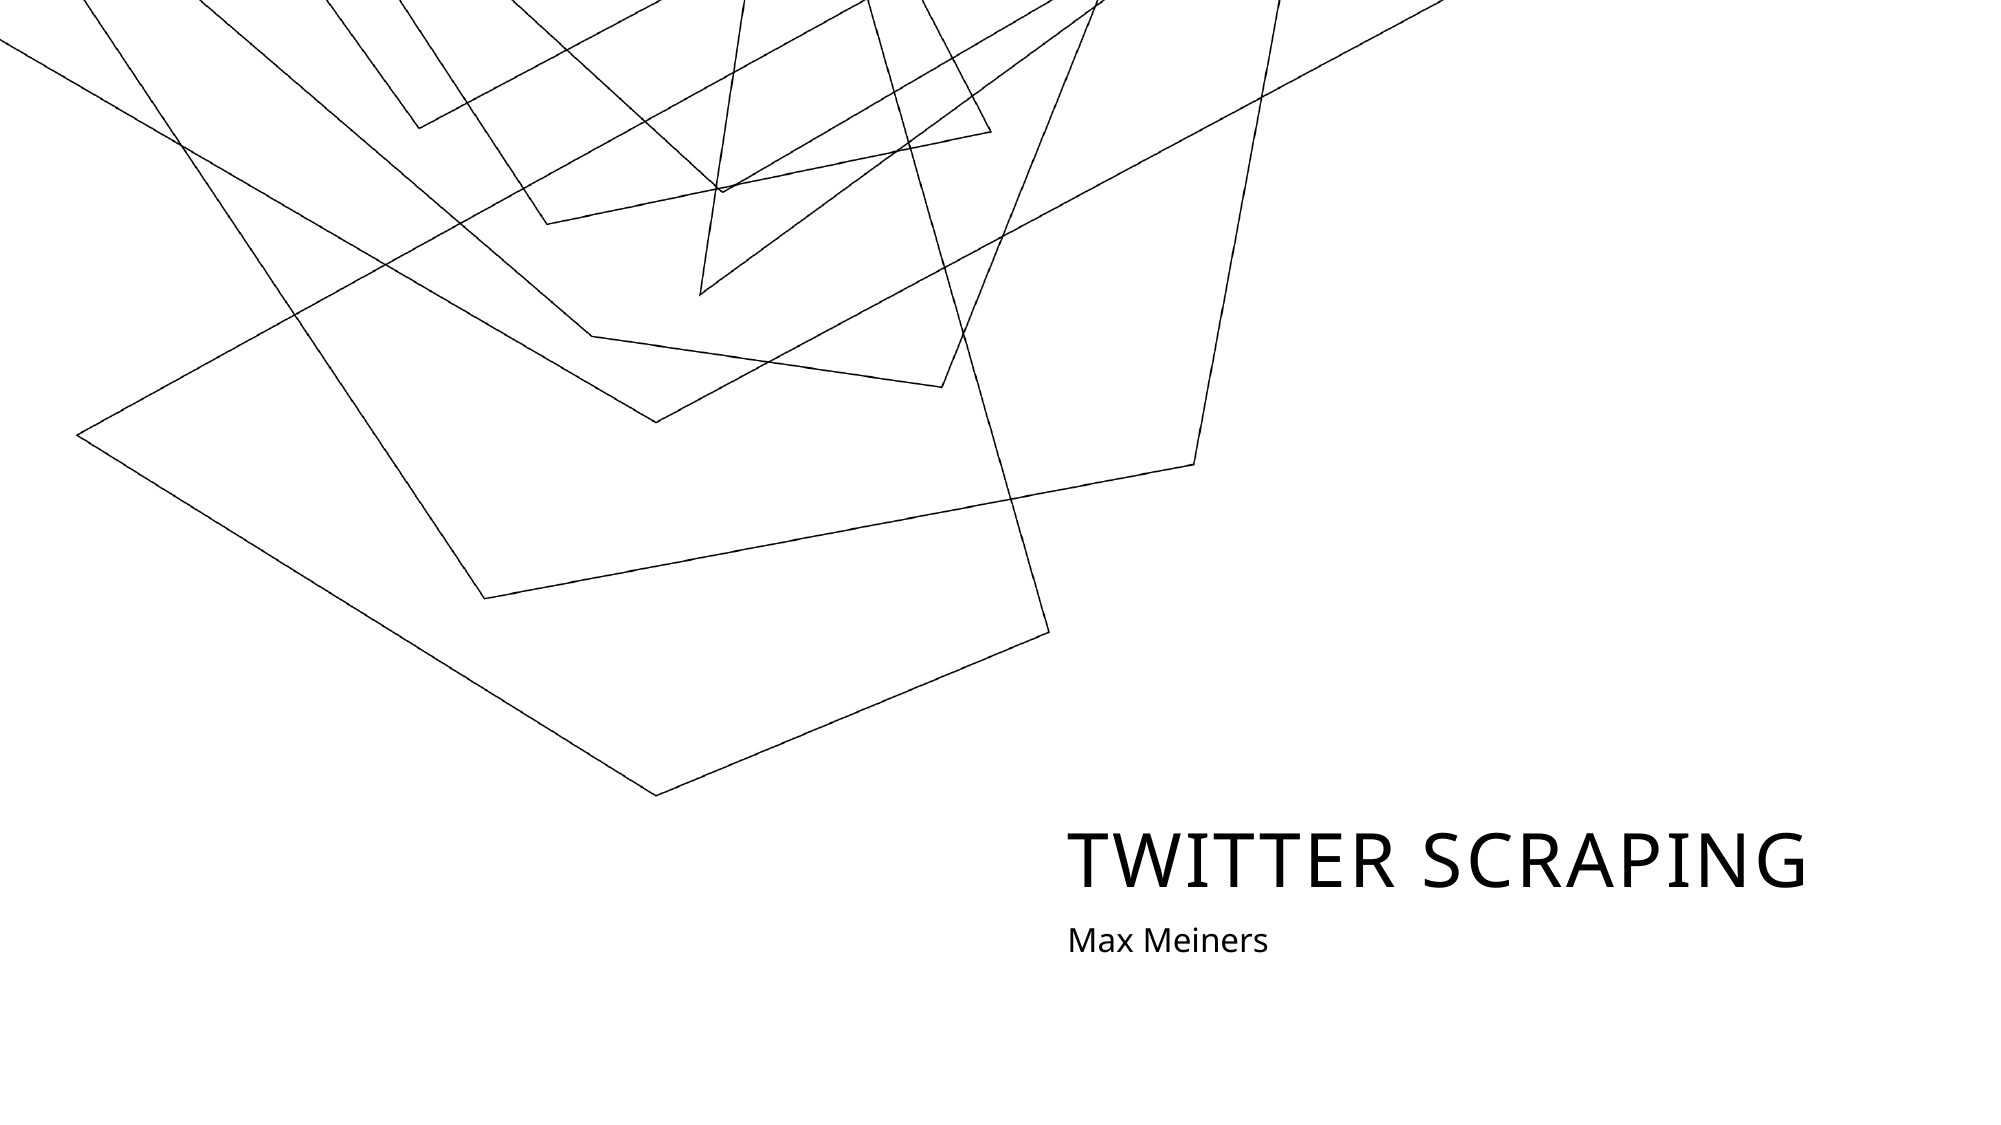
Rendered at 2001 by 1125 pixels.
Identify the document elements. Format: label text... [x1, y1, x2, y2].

title Twitter scraping [1052, 727, 1864, 912]
subtitle Max Meiners [1052, 916, 1864, 982]
picture [0, 0, 1557, 830]
